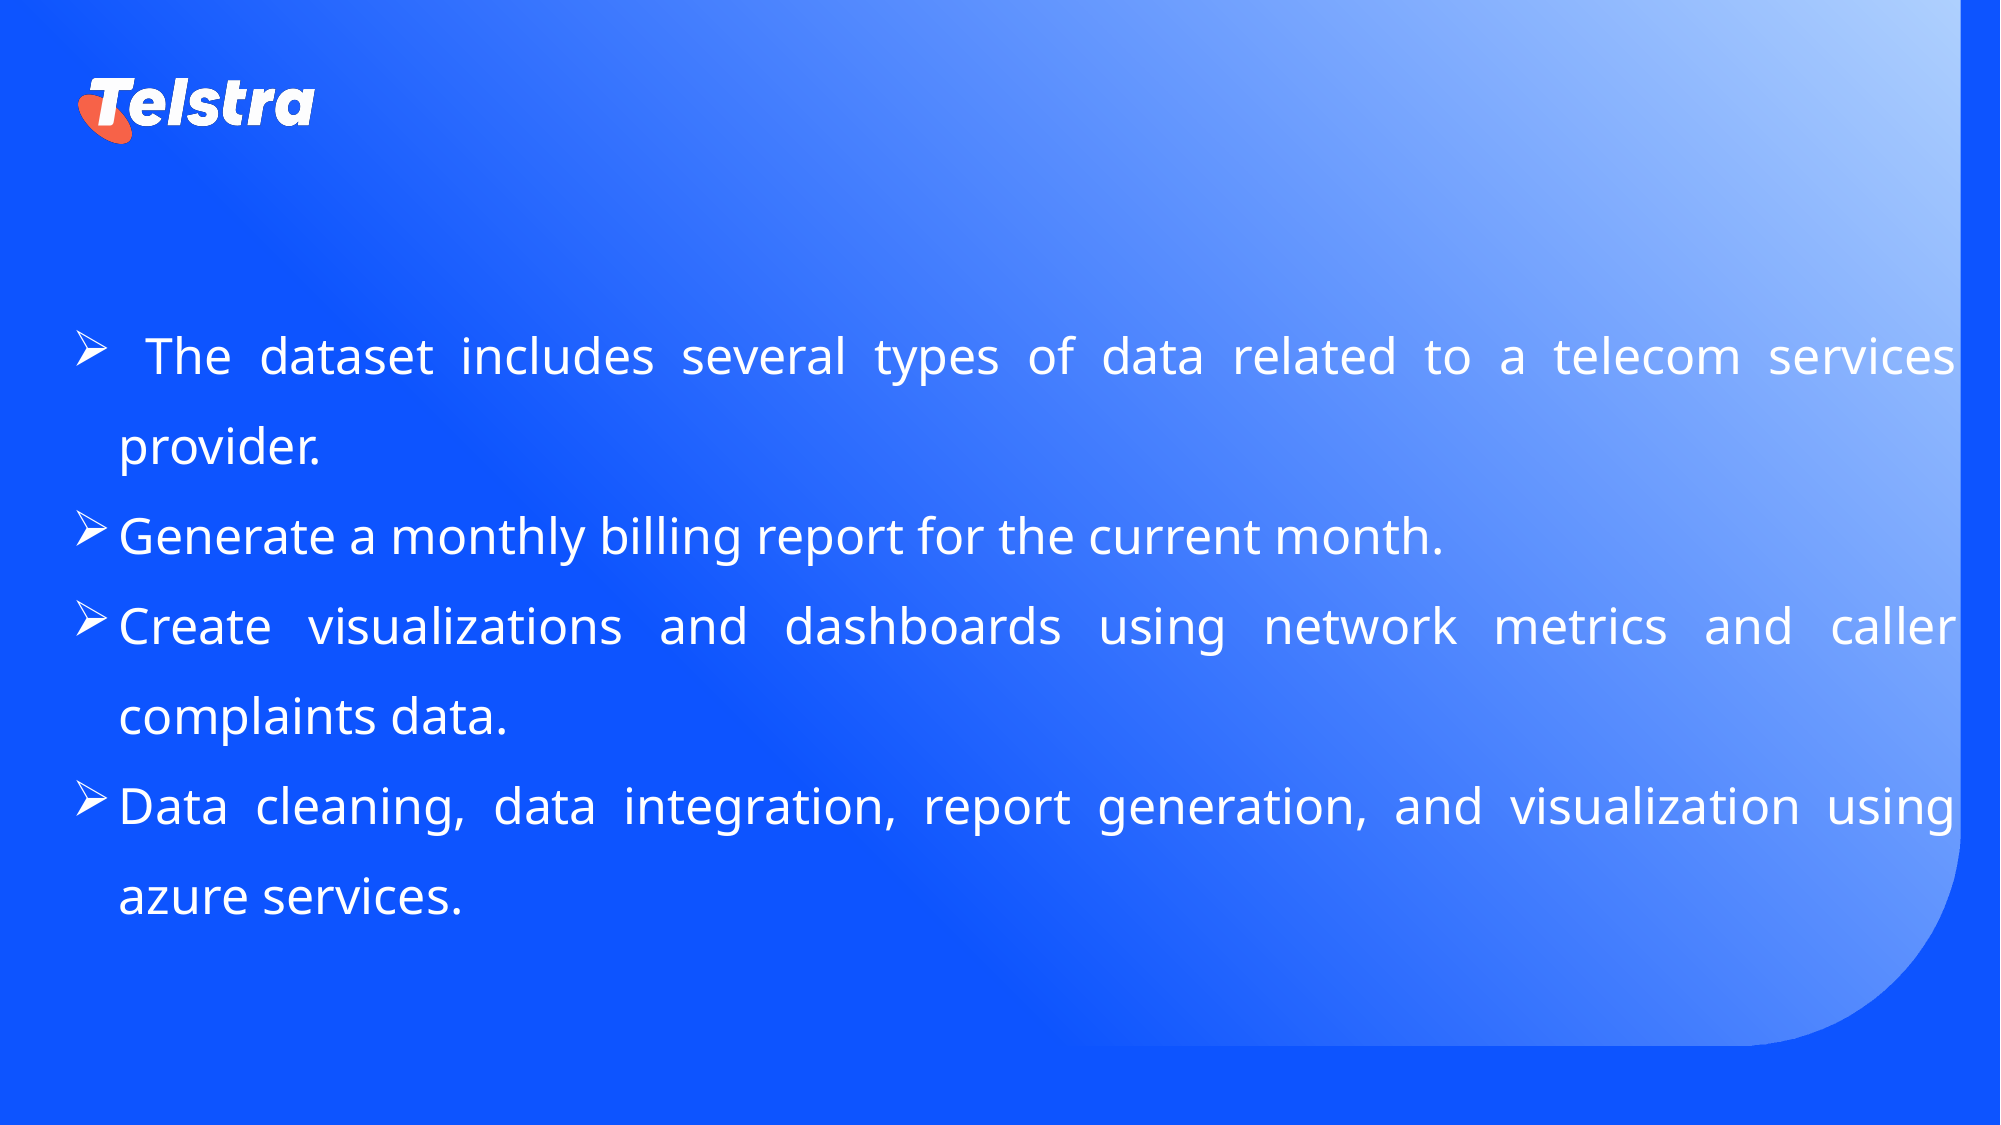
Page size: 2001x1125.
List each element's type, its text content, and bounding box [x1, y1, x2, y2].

list The dataset includes several types of data related to a telecom services provider. Generate a monthly billing report for the current month. Create visualizations and dashboards using network metrics and caller complaints data. Data cleaning, data integration, report generation, and visualization using azure services. [72, 294, 1958, 649]
picture [78, 78, 315, 144]
